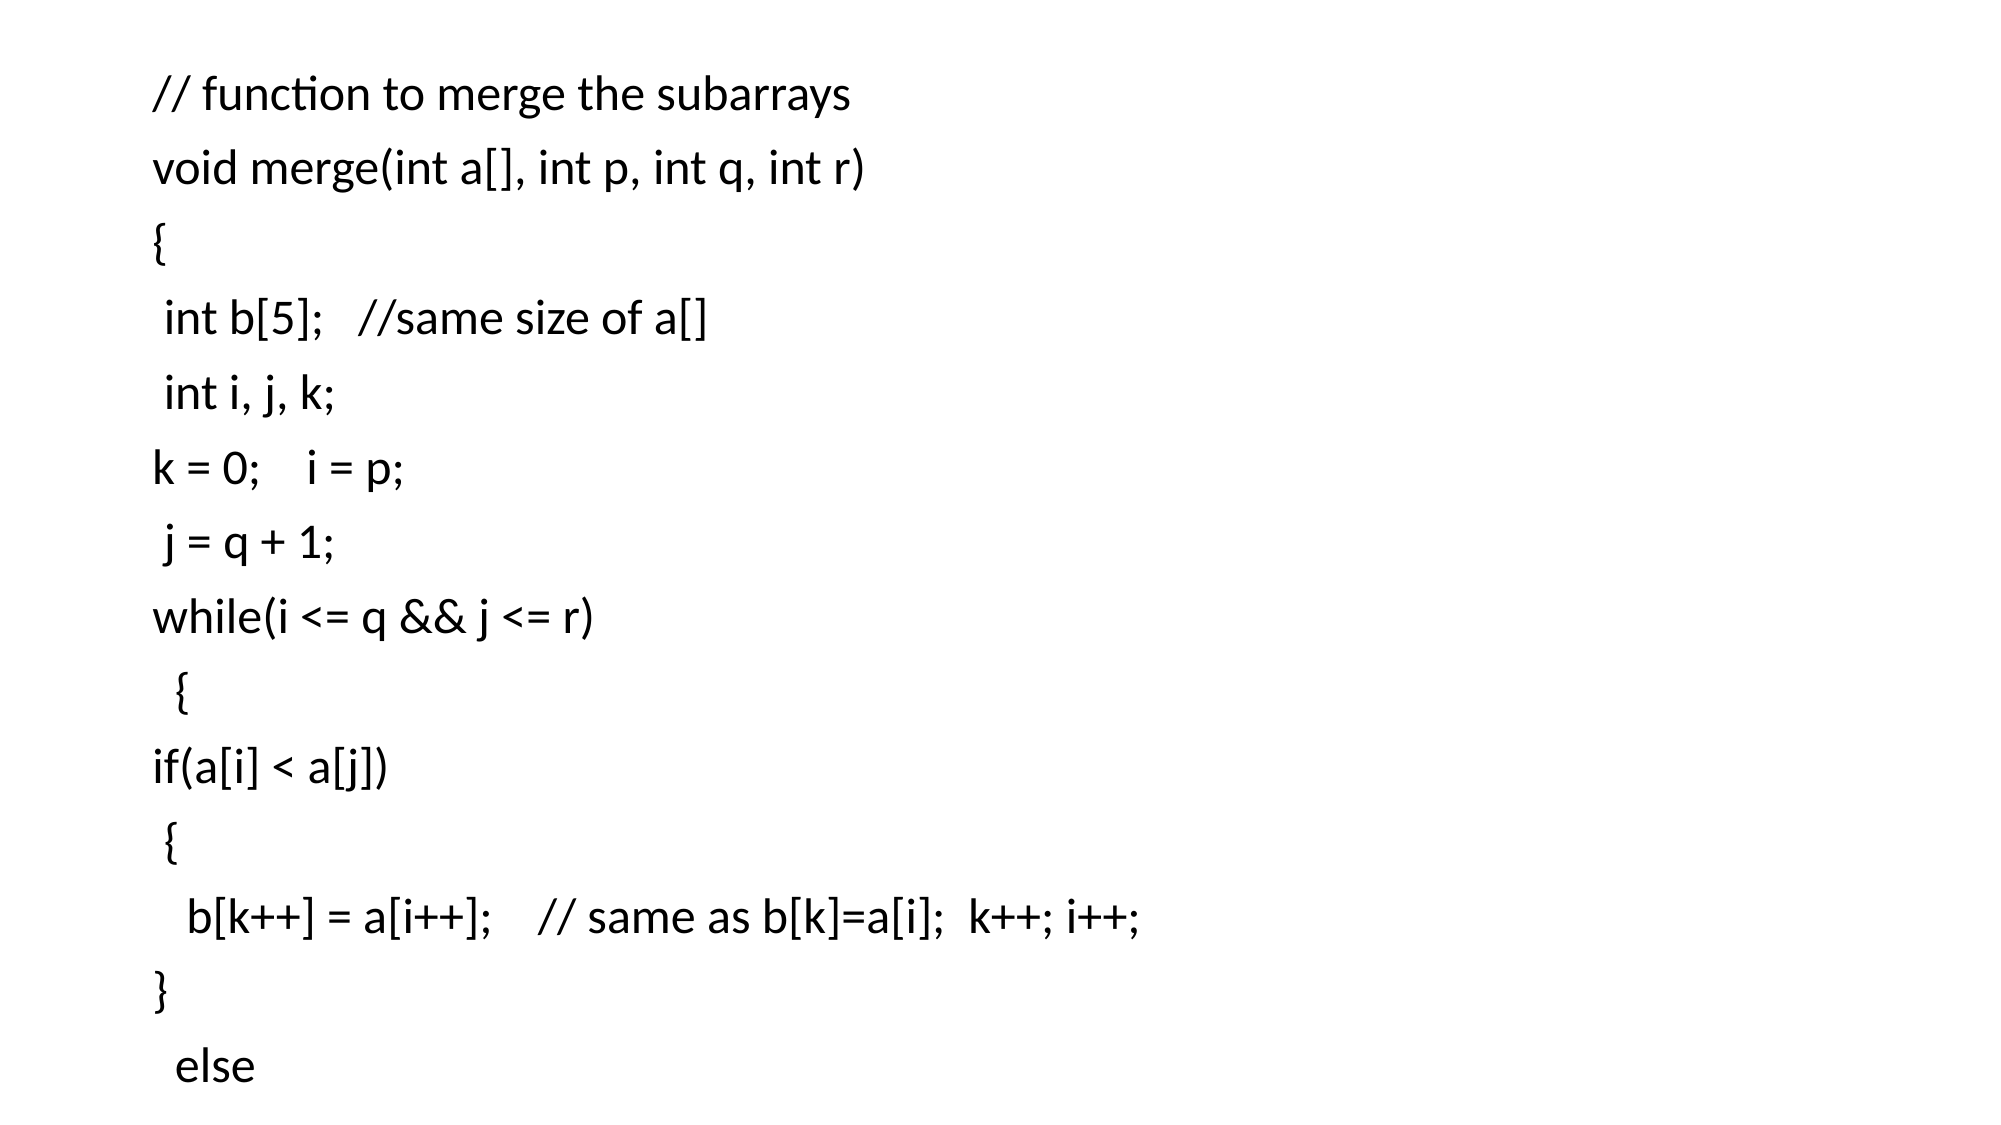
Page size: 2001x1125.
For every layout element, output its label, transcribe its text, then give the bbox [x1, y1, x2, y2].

list // function to merge the subarrays void merge(int a[], int p, int q, int r) { int b[5]; //same size of a[] int i, j, k; k = 0; i = p; j = q + 1; while(i <= q && j <= r) { if(a[i] < a[j]) { b[k++] = a[i++]; // same as b[k]=a[i]; k++; i++; } else [137, 59, 1863, 1014]
